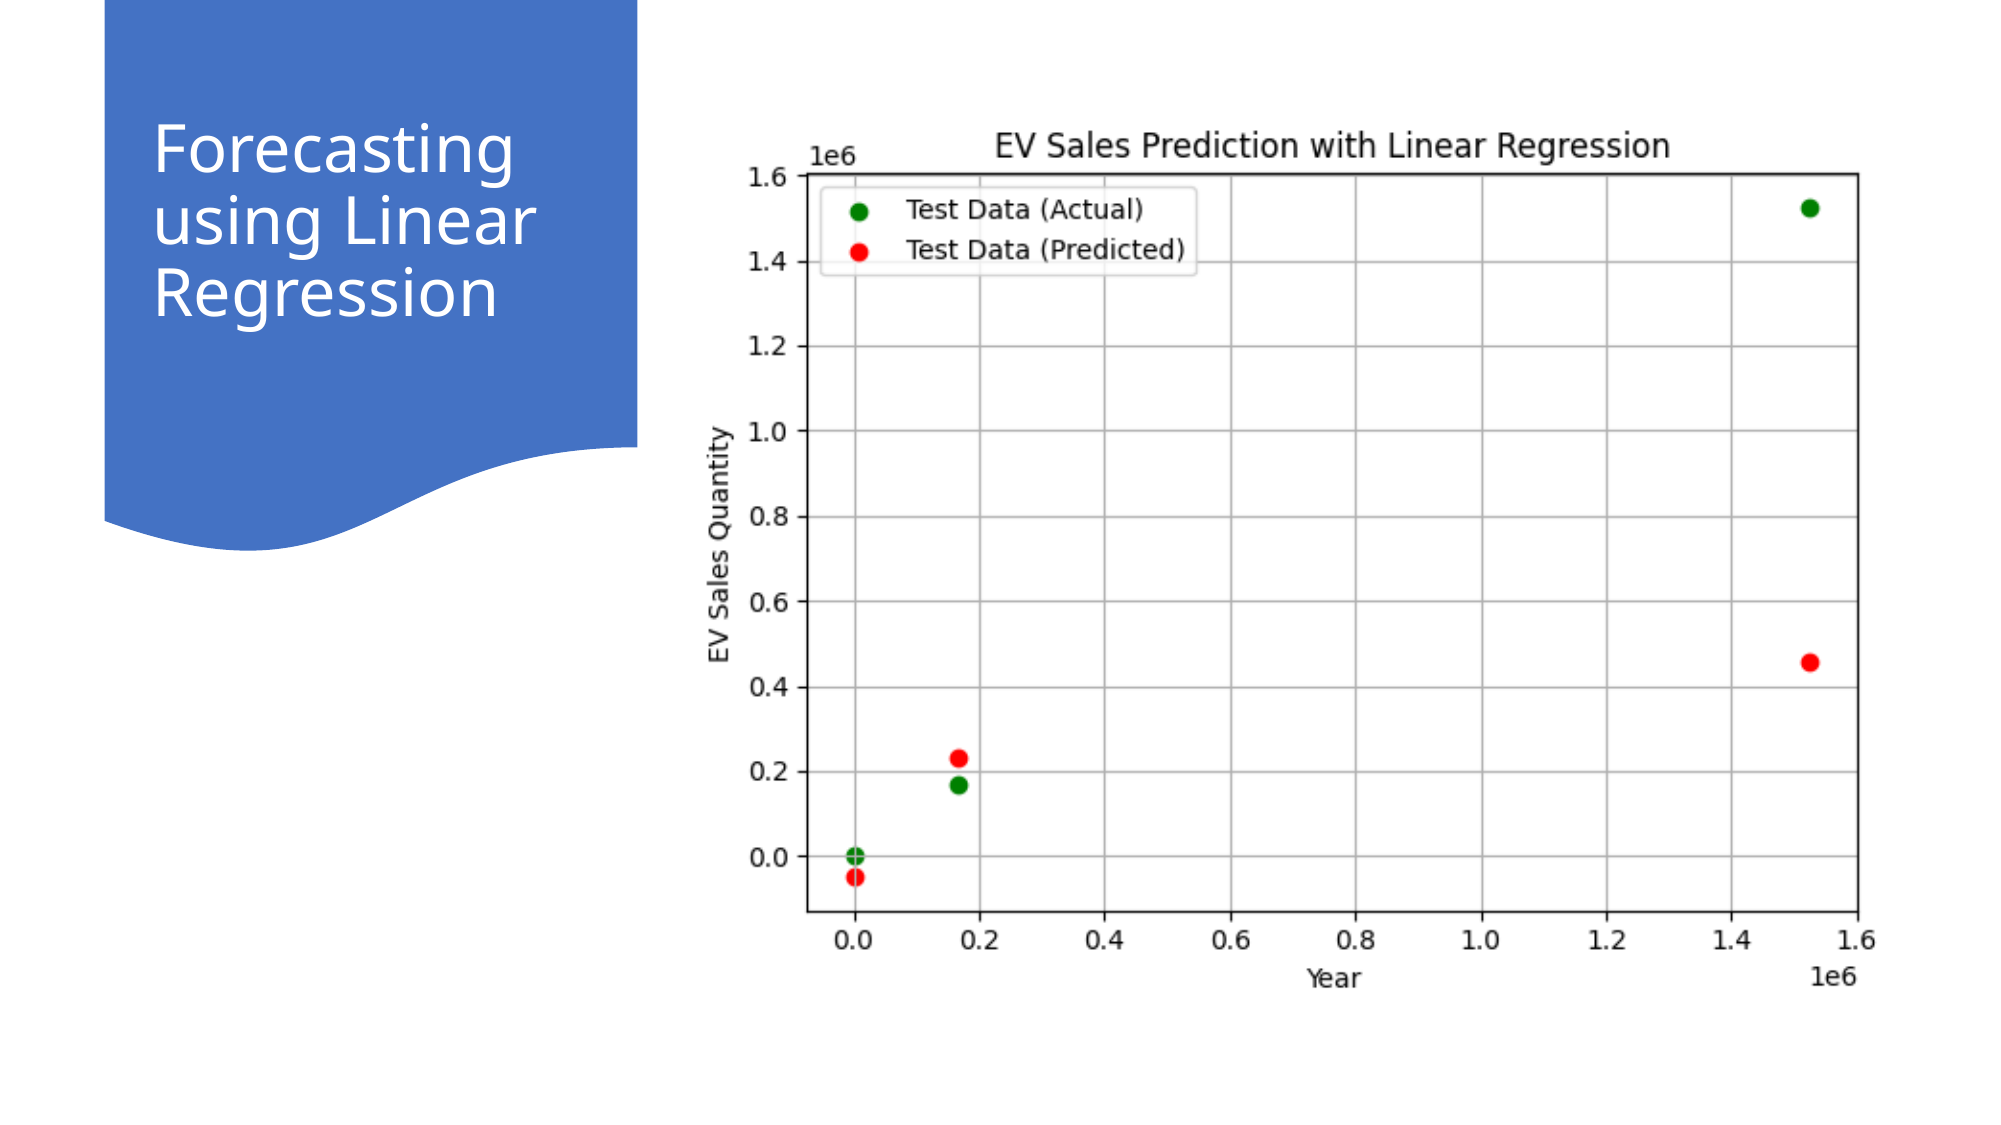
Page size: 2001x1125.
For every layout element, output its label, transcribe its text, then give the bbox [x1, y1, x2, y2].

text_box [103, 0, 639, 552]
picture [690, 111, 1896, 1013]
title Forecasting using Linear Regression [137, 28, 604, 417]
